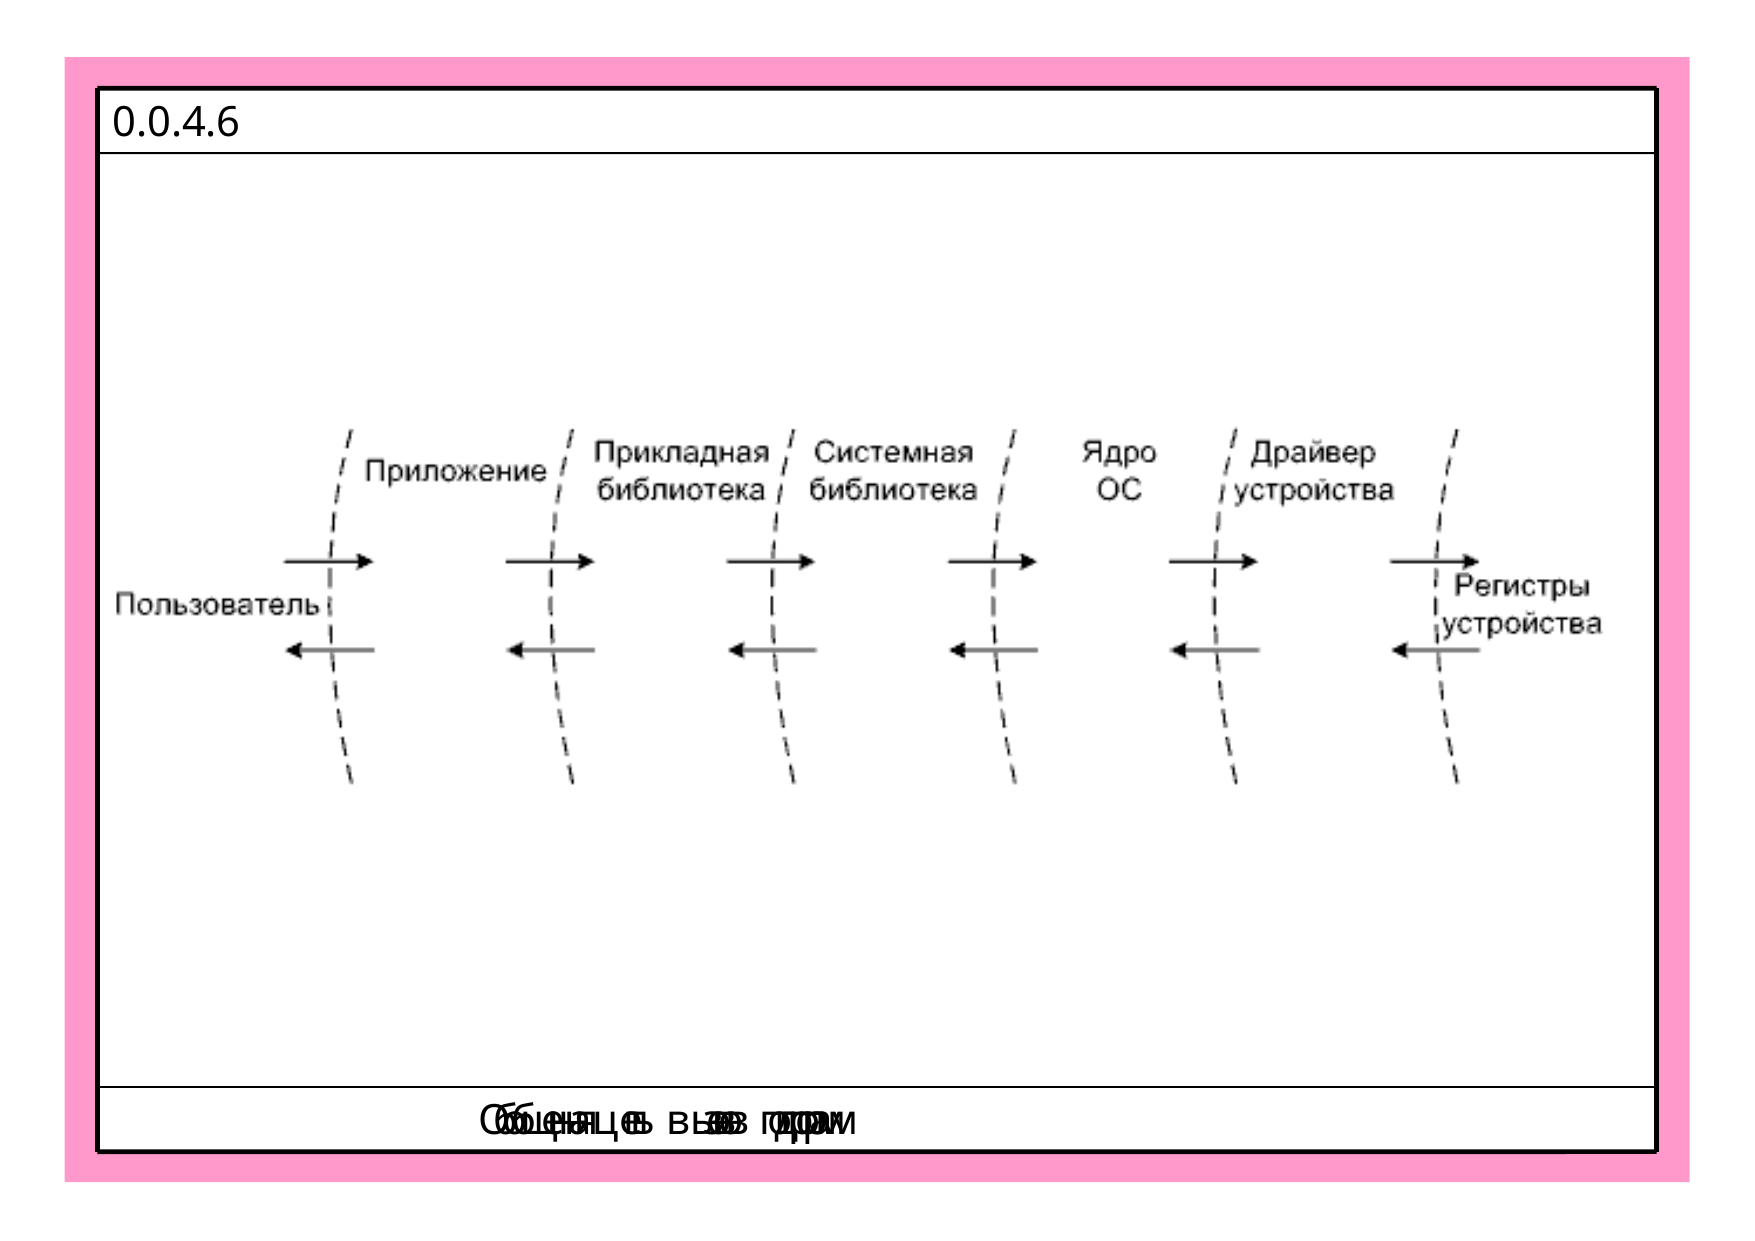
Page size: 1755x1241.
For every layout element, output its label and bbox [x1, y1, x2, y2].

text_box [94, 85, 1660, 1155]
text_box [64, 56, 1690, 1183]
